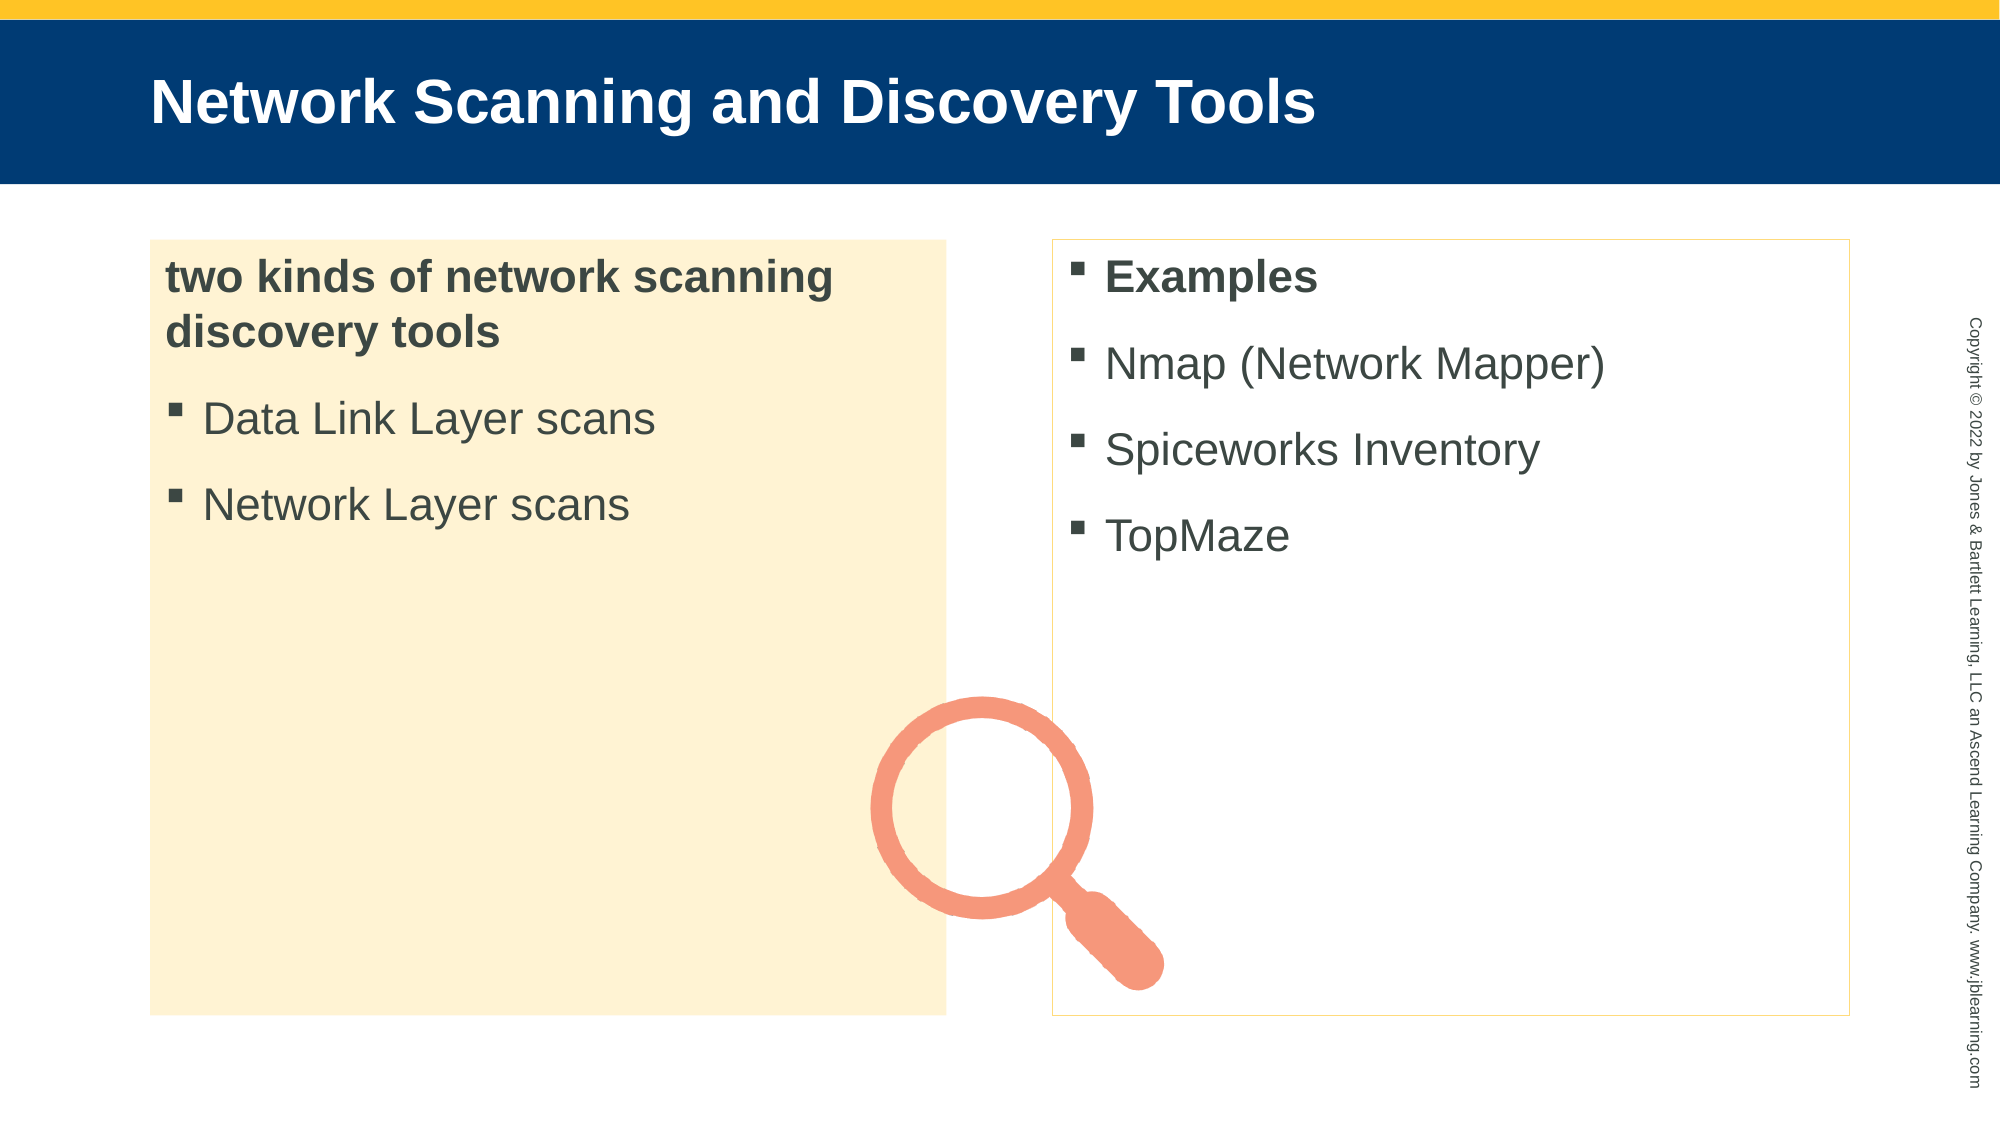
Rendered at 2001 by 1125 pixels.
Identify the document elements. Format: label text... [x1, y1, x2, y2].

title Network Scanning and Discovery Tools [0, 19, 2000, 185]
list Examples Nmap (Network Mapper) Spiceworks Inventory TopMaze [1052, 239, 1850, 1016]
list two kinds of network scanning discovery tools Data Link Layer scans Network Layer scans [150, 239, 947, 1016]
picture [838, 664, 1195, 1021]
